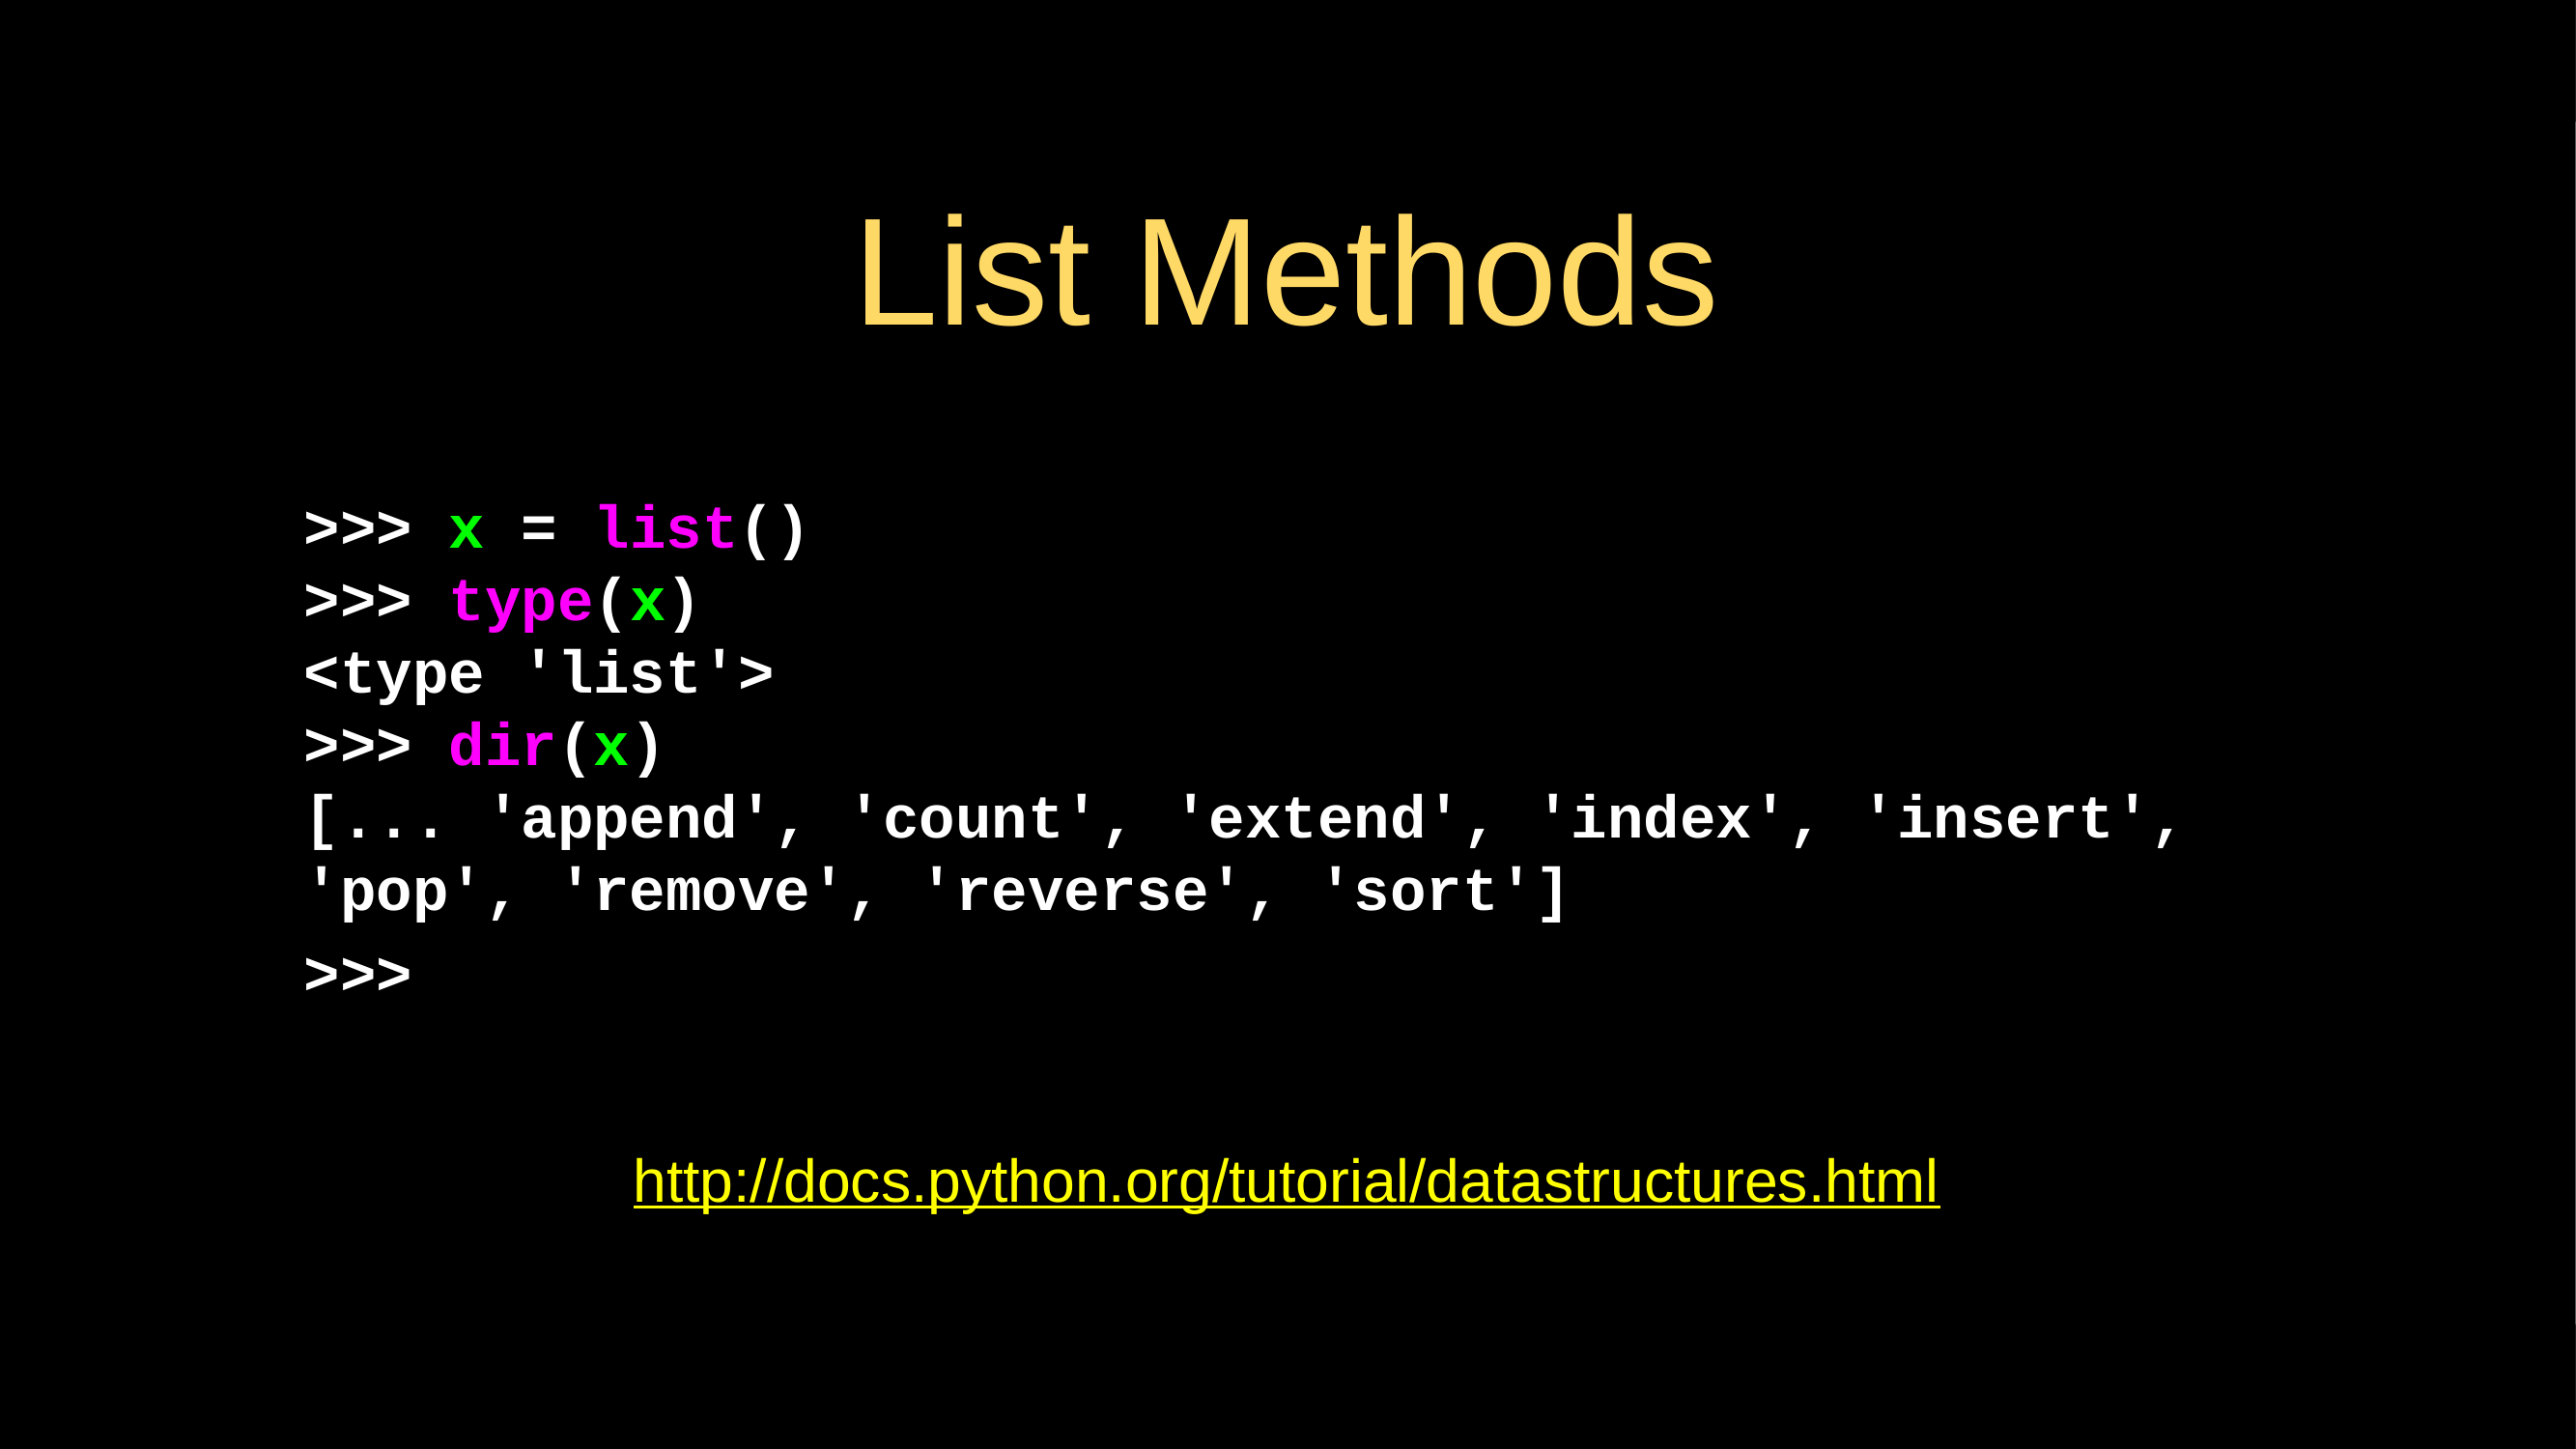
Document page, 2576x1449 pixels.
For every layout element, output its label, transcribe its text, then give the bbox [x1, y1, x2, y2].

text_box >>> x = list() >>> type(x) <type 'list'> >>> dir(x) [... 'append', 'count', 'extend', 'index', 'insert', 'pop', 'remove', 'reverse', 'sort'] >>> [303, 493, 2213, 1005]
text_box http://docs.python.org/tutorial/datastructures.html [461, 1128, 2112, 1228]
title List Methods [183, 125, 2391, 403]
